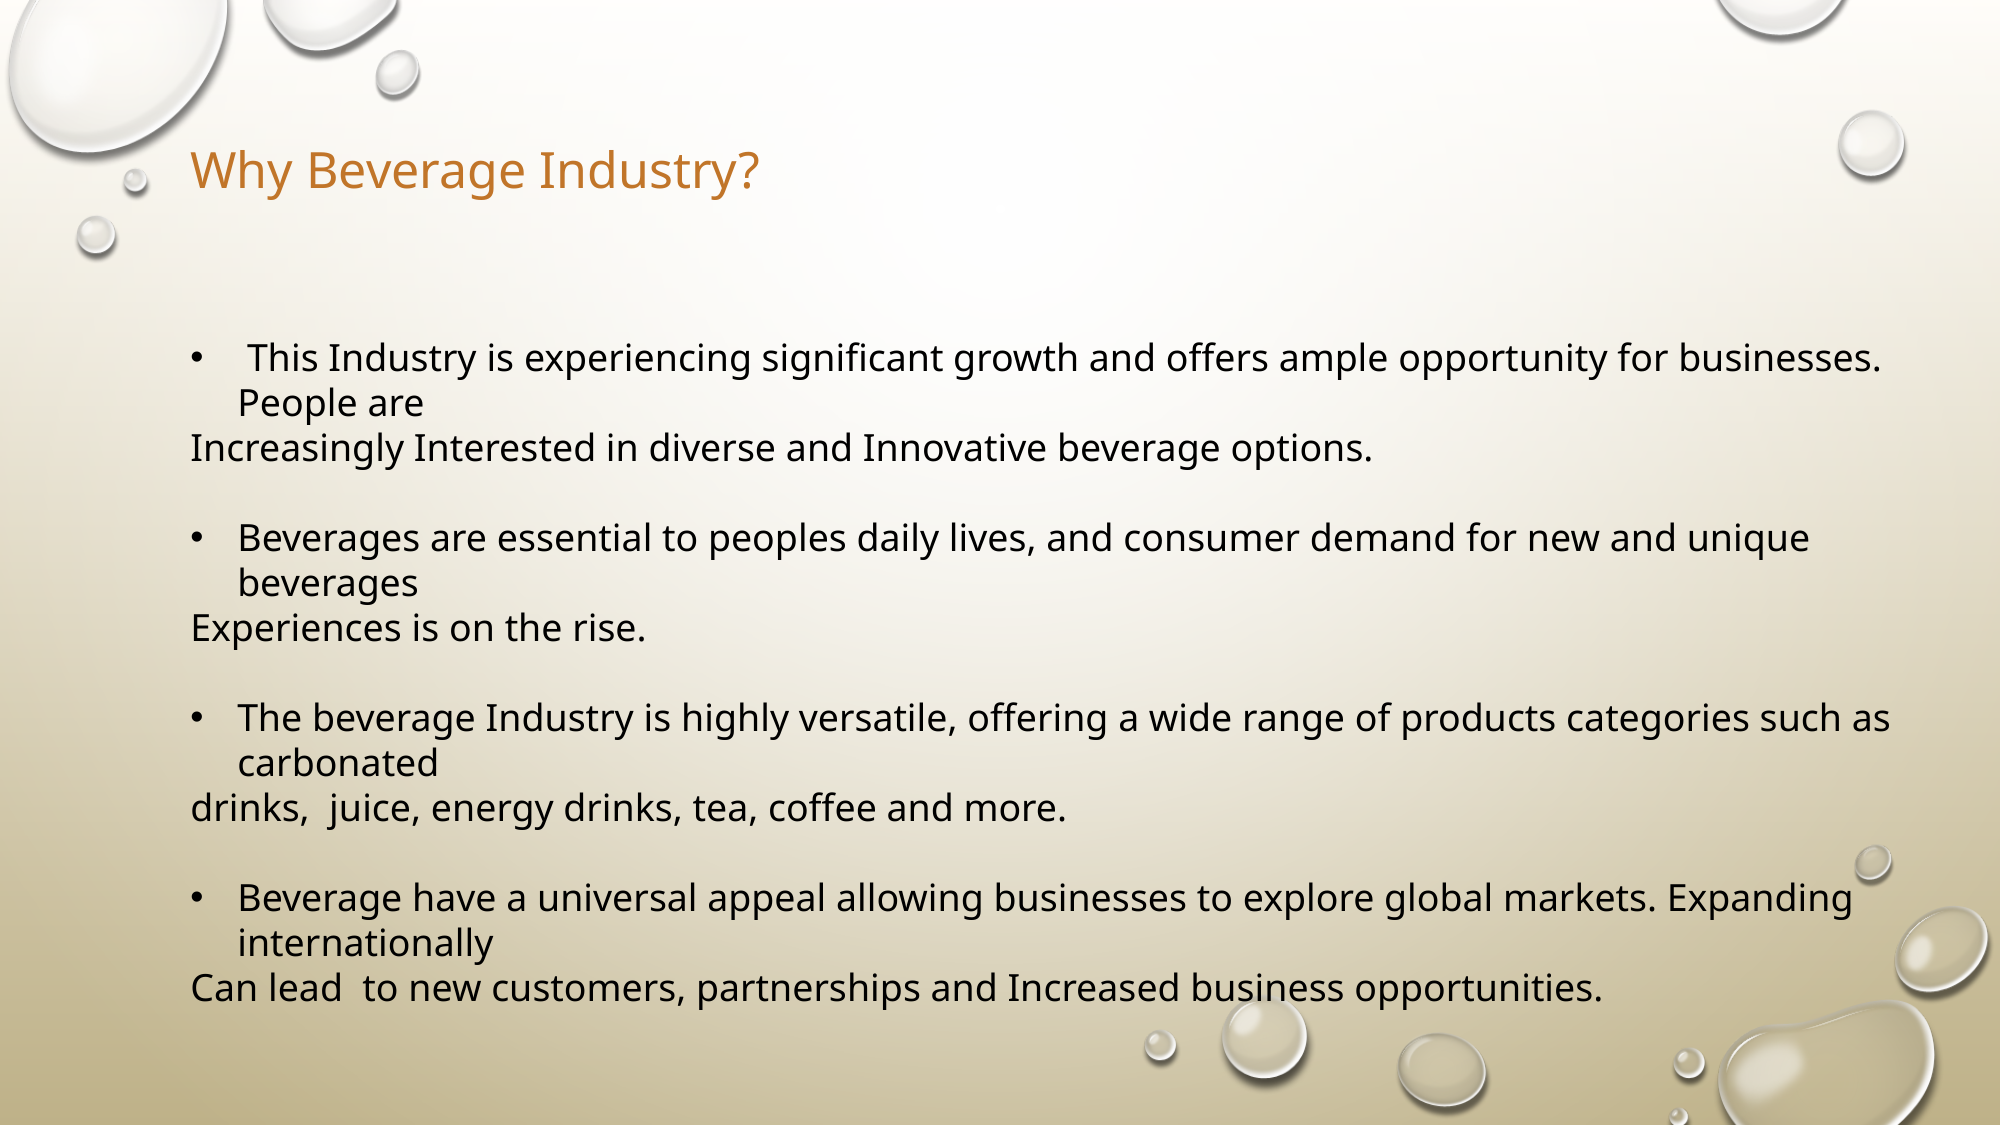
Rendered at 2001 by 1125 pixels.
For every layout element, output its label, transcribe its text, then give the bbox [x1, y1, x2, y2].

text_box Why Beverage Industry? This Industry is experiencing significant growth and offers ample opportunity for businesses. People are Increasingly Interested in diverse and Innovative beverage options. Beverages are essential to peoples daily lives, and consumer demand for new and unique beverages Experiences is on the rise. The beverage Industry is highly versatile, offering a wide range of products categories such as carbonated drinks, juice, energy drinks, tea, coffee and more. Beverage have a universal appeal allowing businesses to explore global markets. Expanding internationally Can lead to new customers, partnerships and Increased business opportunities. [175, 131, 1999, 1017]
picture [0, 0, 2000, 1125]
